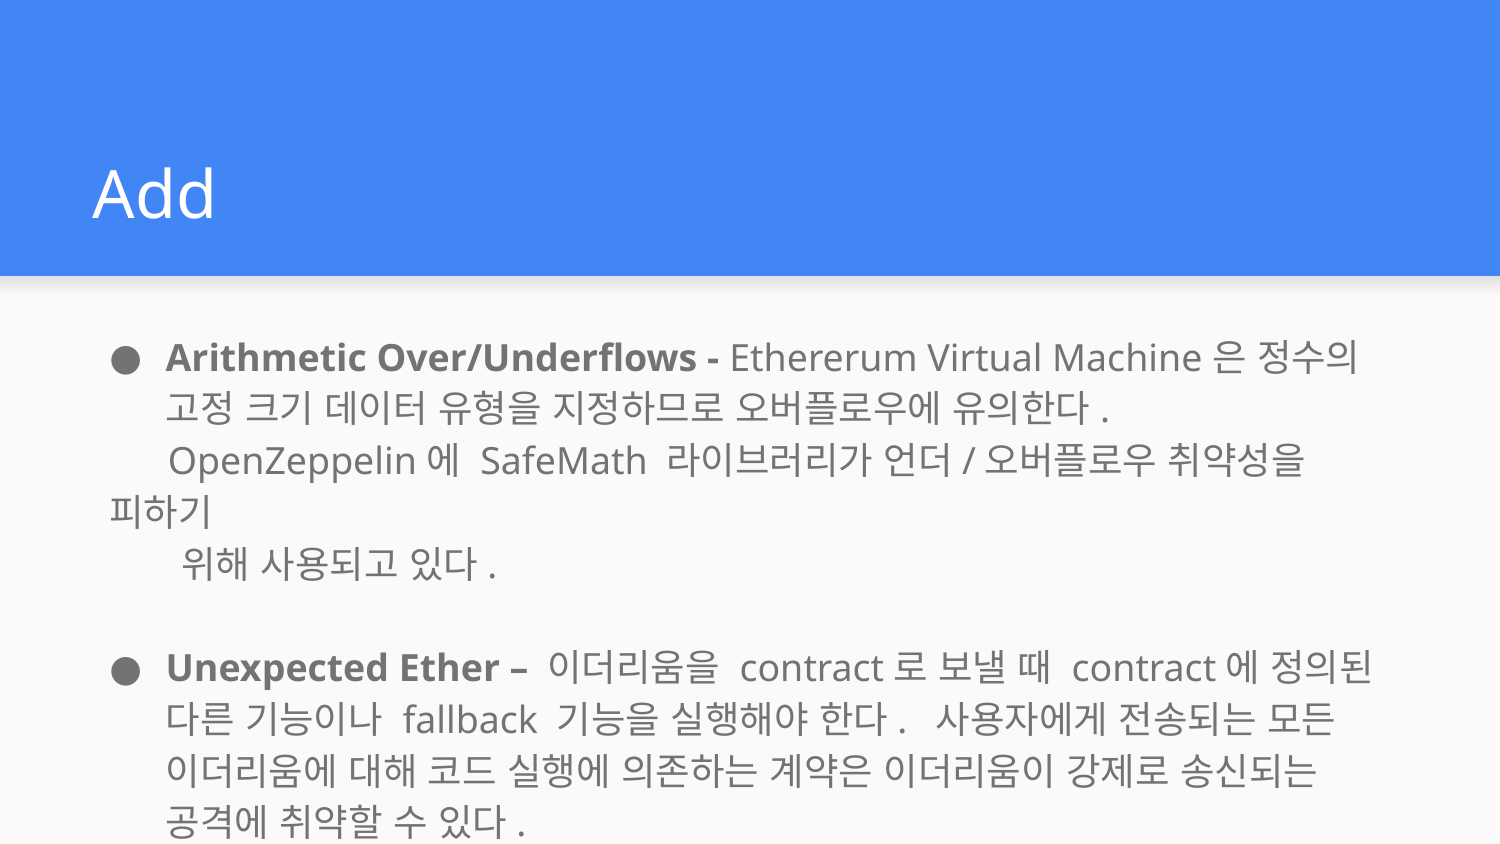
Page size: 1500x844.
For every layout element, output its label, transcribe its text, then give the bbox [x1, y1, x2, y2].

title Add [77, 121, 1427, 248]
list Arithmetic Over/Underflows - Ethererum Virtual Machine은 정수의 고정 크기 데이터 유형을 지정하므로 오버플로우에 유의한다. OpenZeppelin에 SafeMath 라이브러리가 언더/오버플로우 취약성을 피하기 위해 사용되고 있다. Unexpected Ether – 이더리움을 contract로 보낼 때 contract에 정의된 다른 기능이나 fallback 기능을 실행해야 한다. 사용자에게 전송되는 모든 이더리움에 대해 코드 실행에 의존하는 계약은 이더리움이 강제로 송신되는 공격에 취약할 수 있다. [75, 311, 1427, 827]
